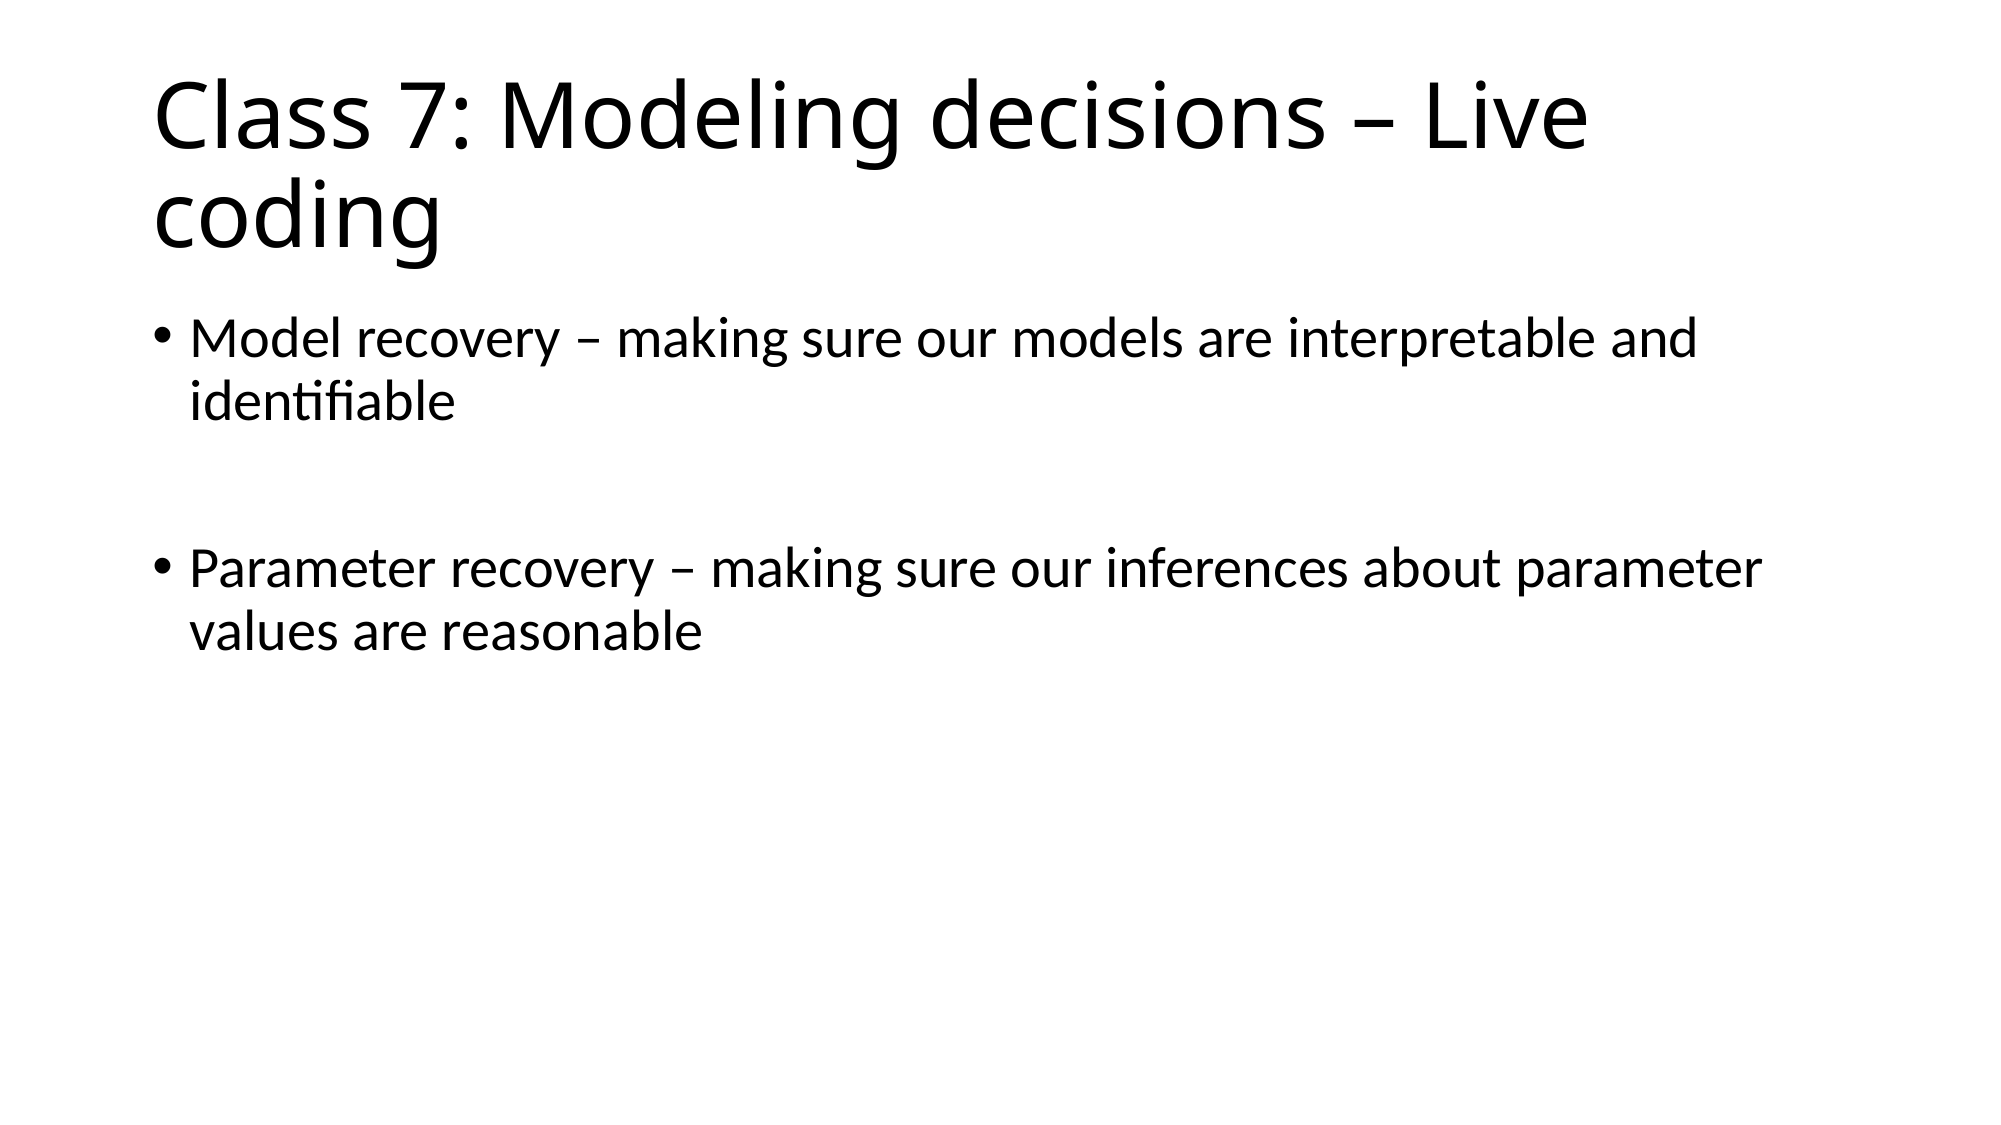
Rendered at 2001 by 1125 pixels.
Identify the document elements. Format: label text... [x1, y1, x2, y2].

title Class 7: Modeling decisions – Live coding [137, 59, 1863, 278]
list Model recovery – making sure our models are interpretable and identifiable Parameter recovery – making sure our inferences about parameter values are reasonable [137, 299, 1863, 1014]
